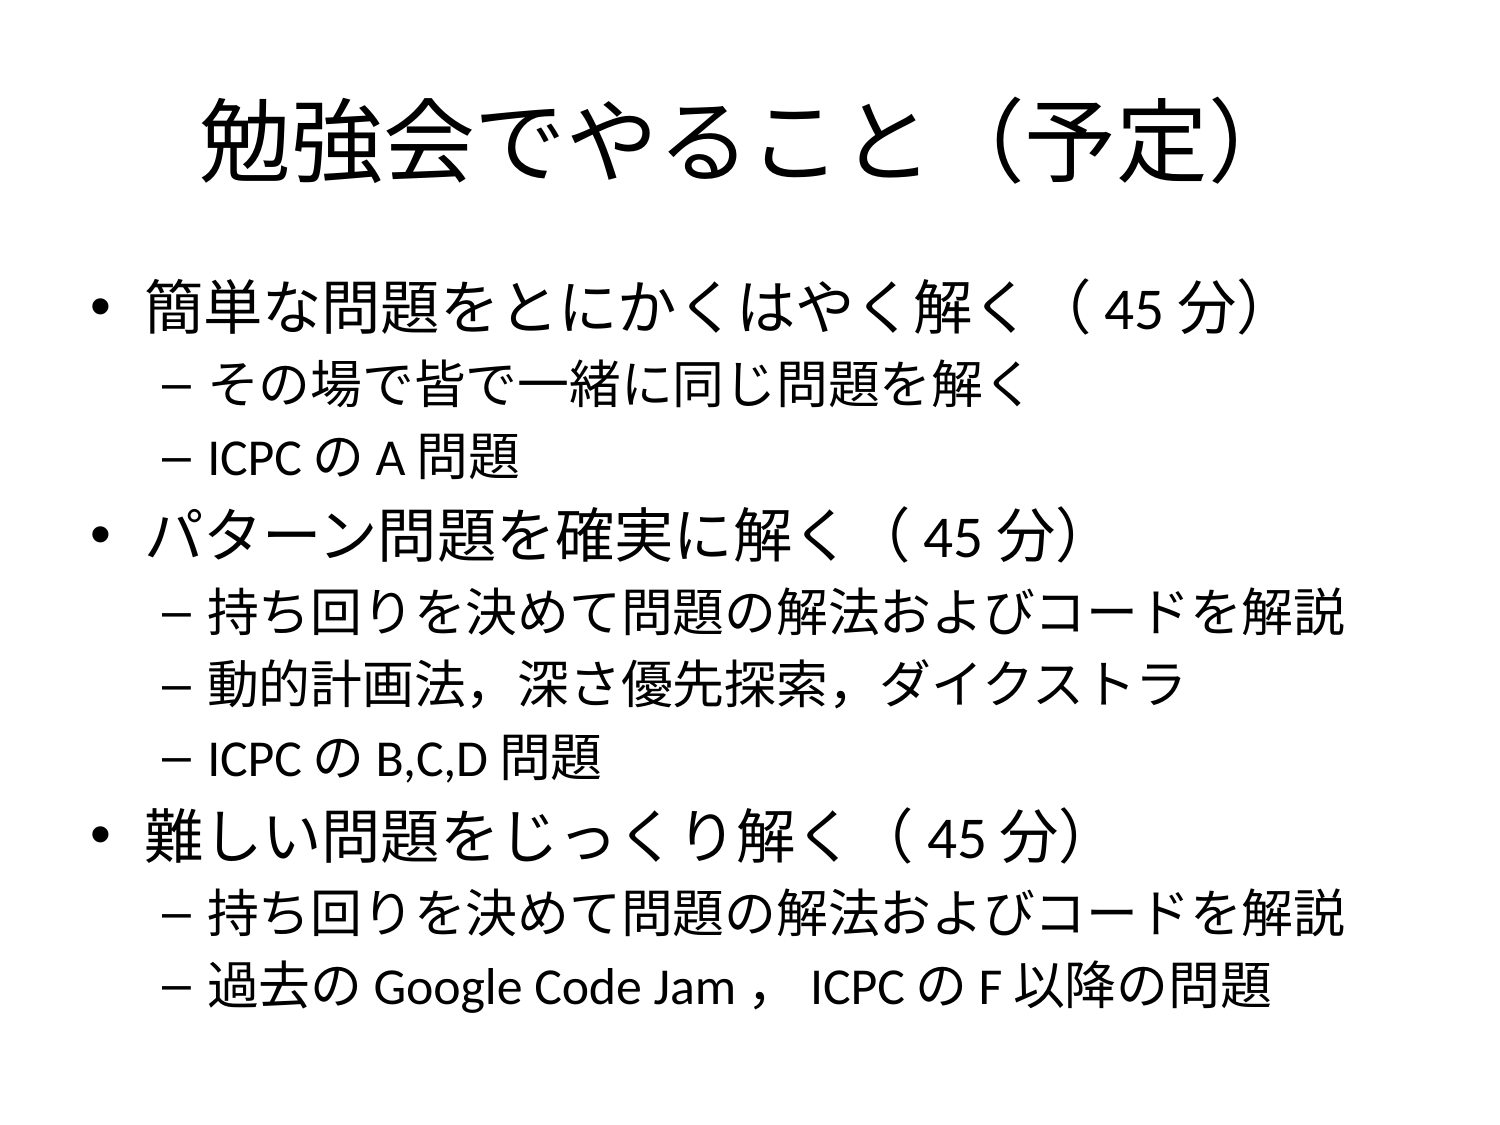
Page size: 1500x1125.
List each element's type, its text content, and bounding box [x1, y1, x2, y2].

list 簡単な問題をとにかくはやく解く（45分） その場で皆で一緒に同じ問題を解く ICPCのA問題 パターン問題を確実に解く（45分） 持ち回りを決めて問題の解法およびコードを解説 動的計画法，深さ優先探索，ダイクストラ ICPCのB,C,D問題 難しい問題をじっくり解く（45分） 持ち回りを決めて問題の解法およびコードを解説 過去のGoogle Code Jam，ICPCのF以降の問題 [75, 262, 1425, 1035]
title 勉強会でやること（予定） [75, 45, 1425, 233]
